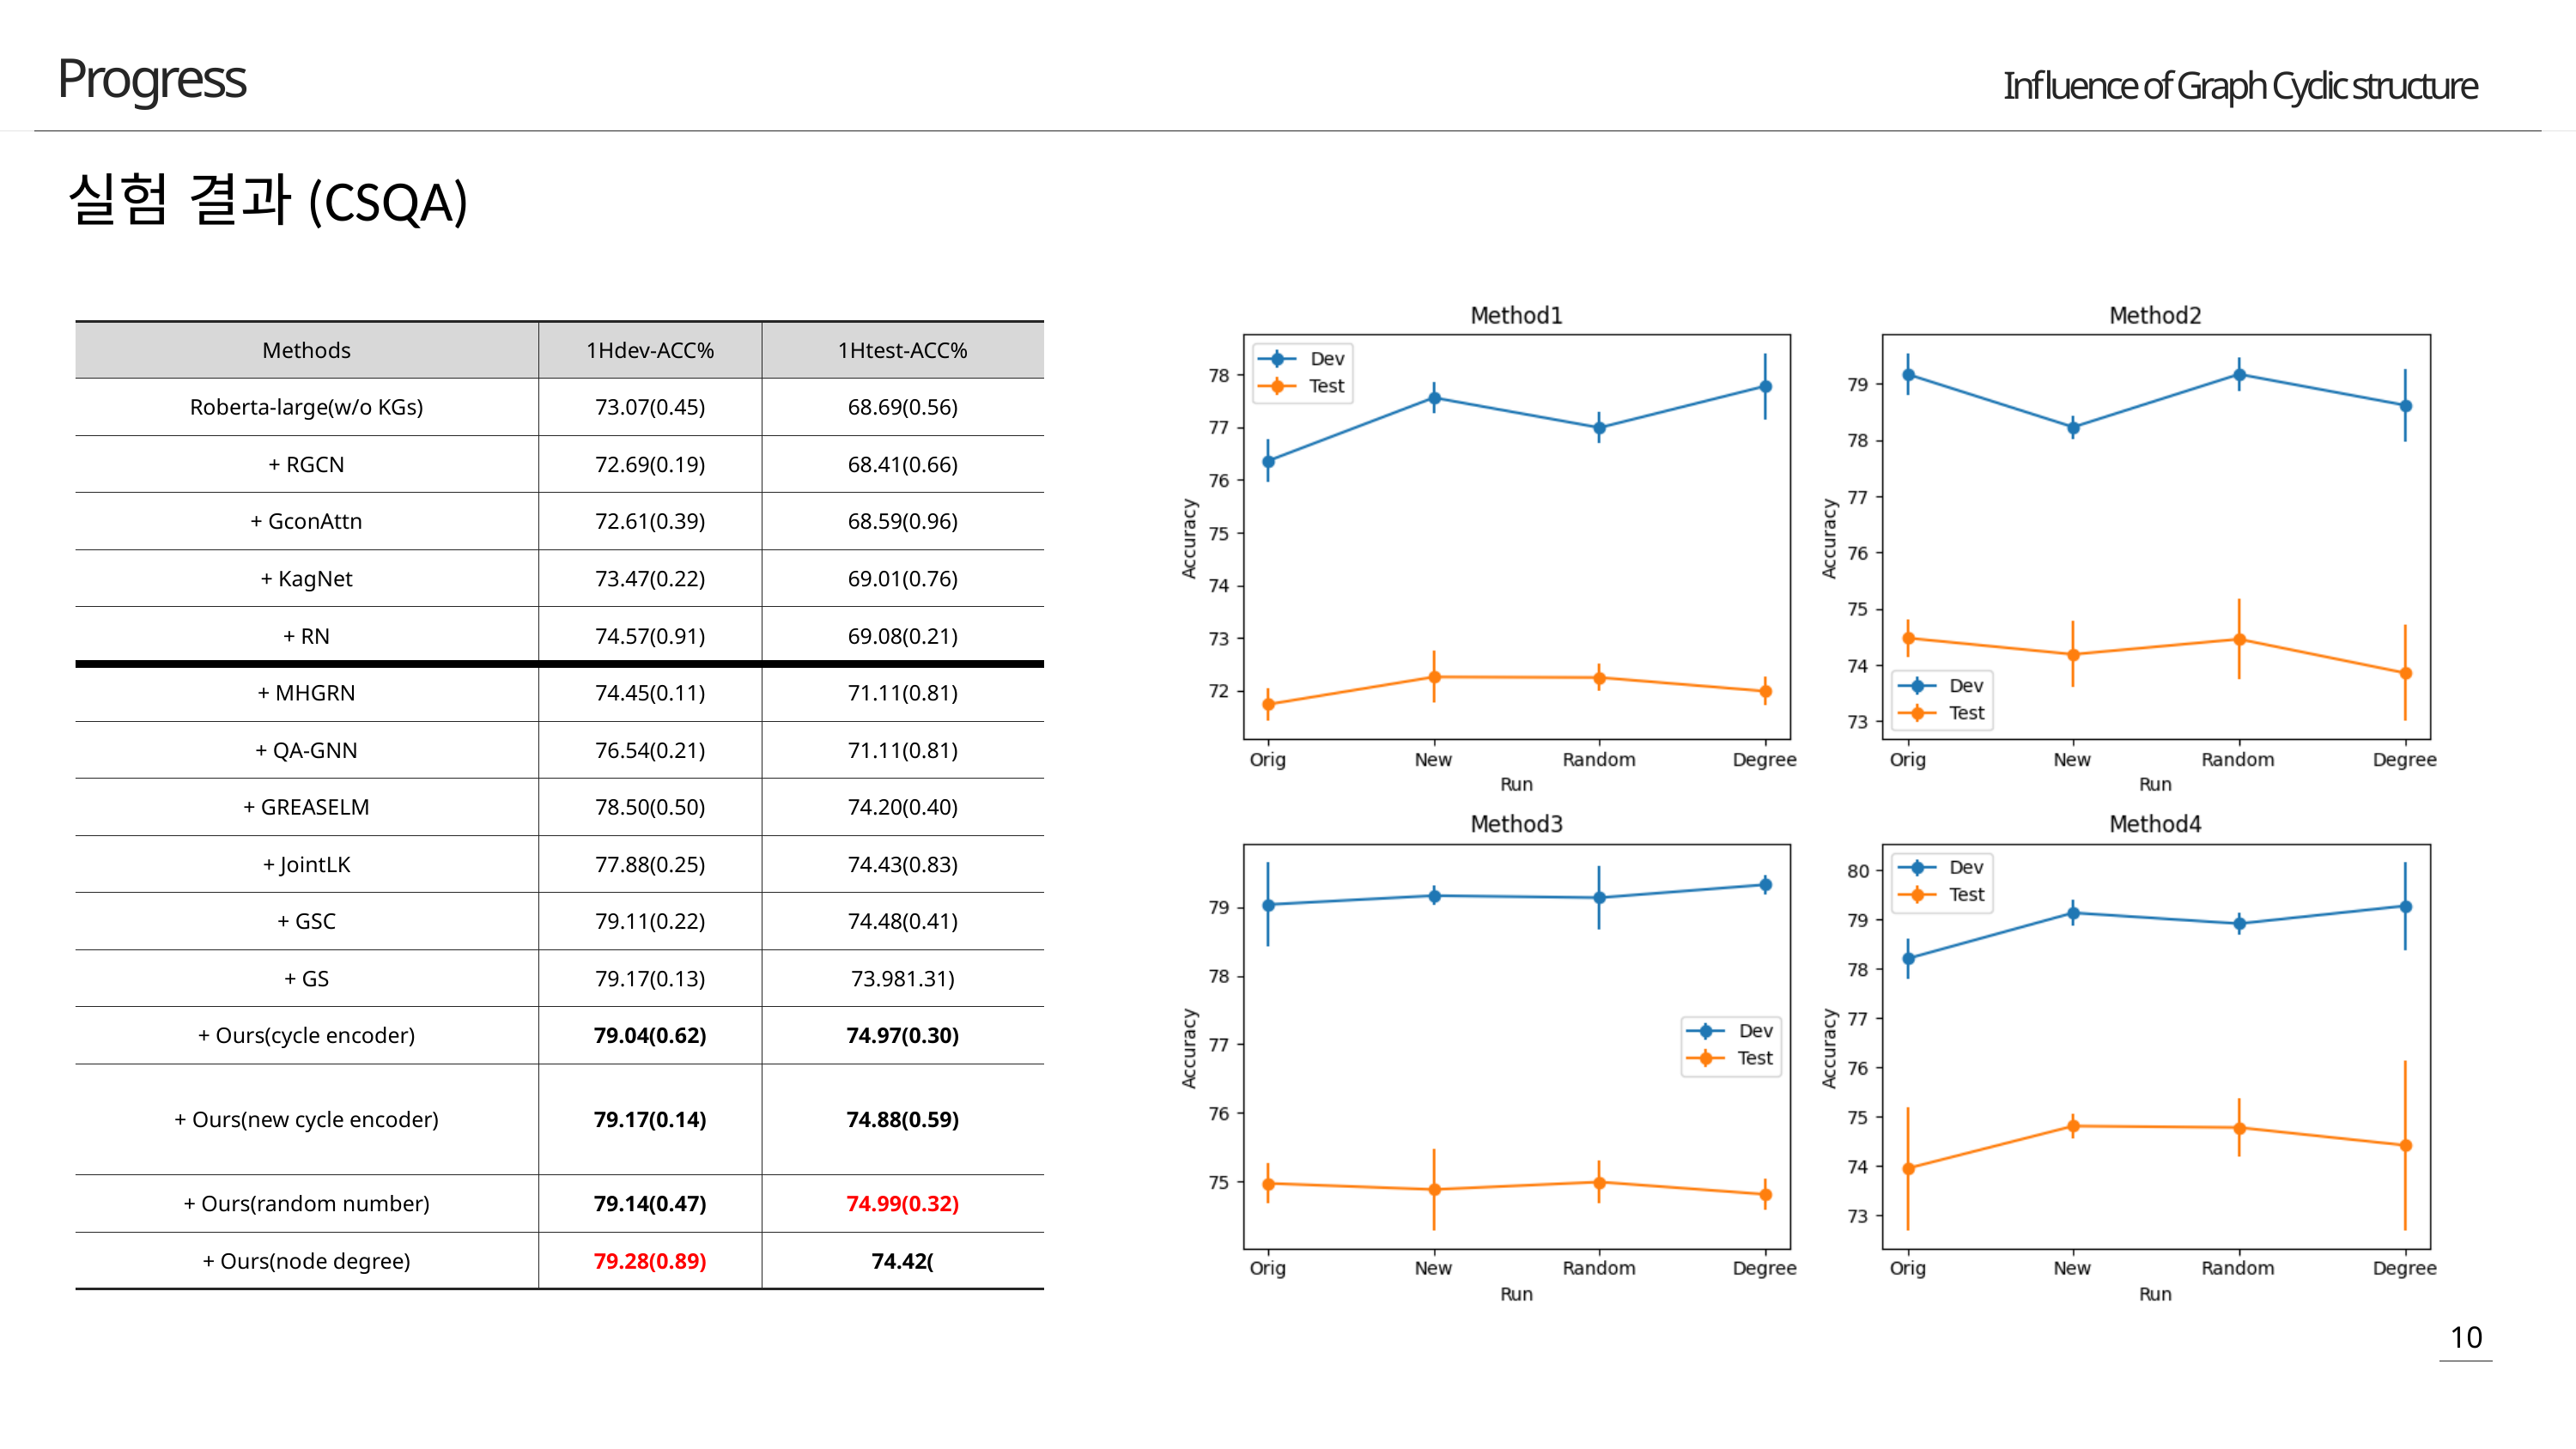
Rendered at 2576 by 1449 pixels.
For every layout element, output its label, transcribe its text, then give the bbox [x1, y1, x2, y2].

list Progress [43, 0, 1222, 132]
picture [1170, 293, 2450, 1318]
text_box 실험 결과(CSQA) [53, 157, 993, 239]
